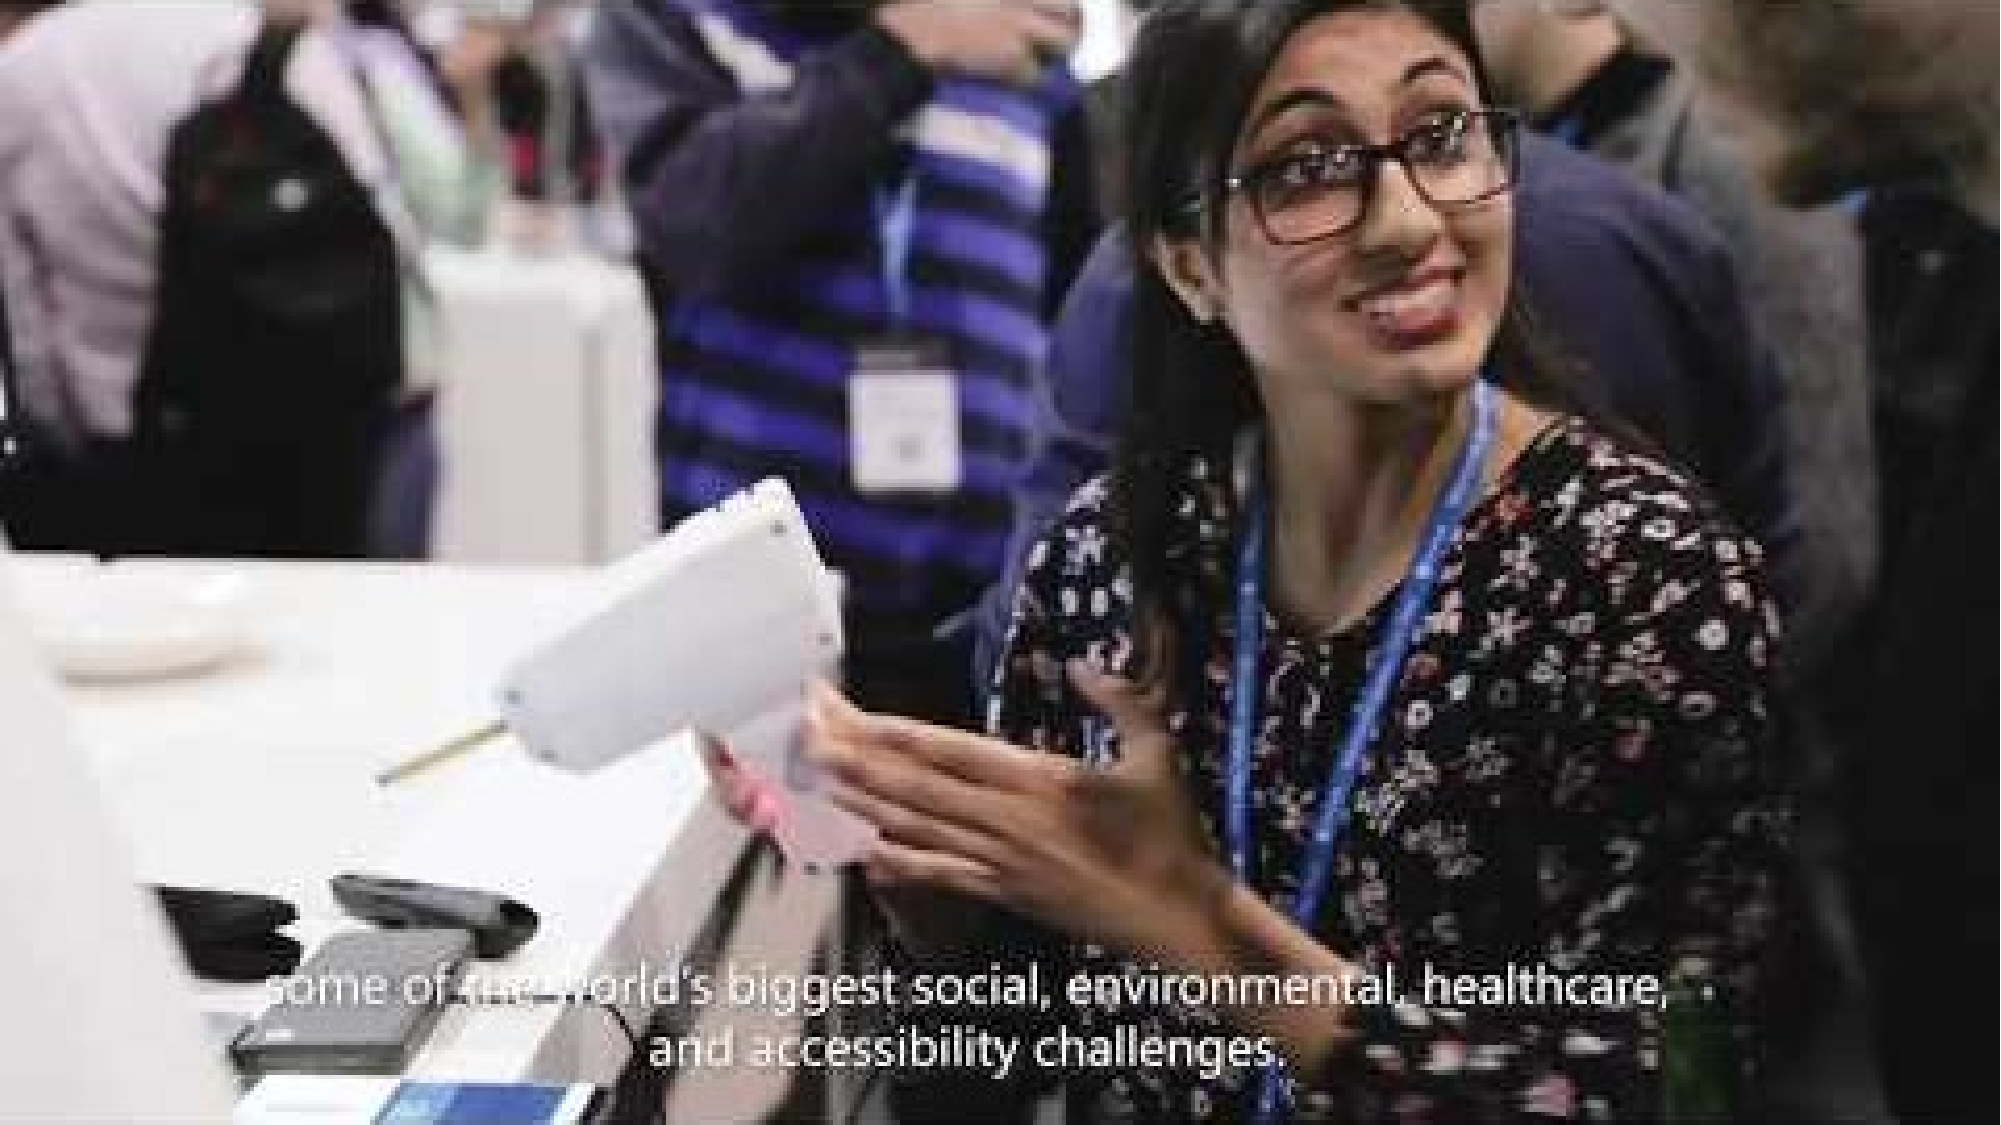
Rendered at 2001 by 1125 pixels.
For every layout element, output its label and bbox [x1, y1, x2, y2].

list [0, 0, 2000, 1125]
